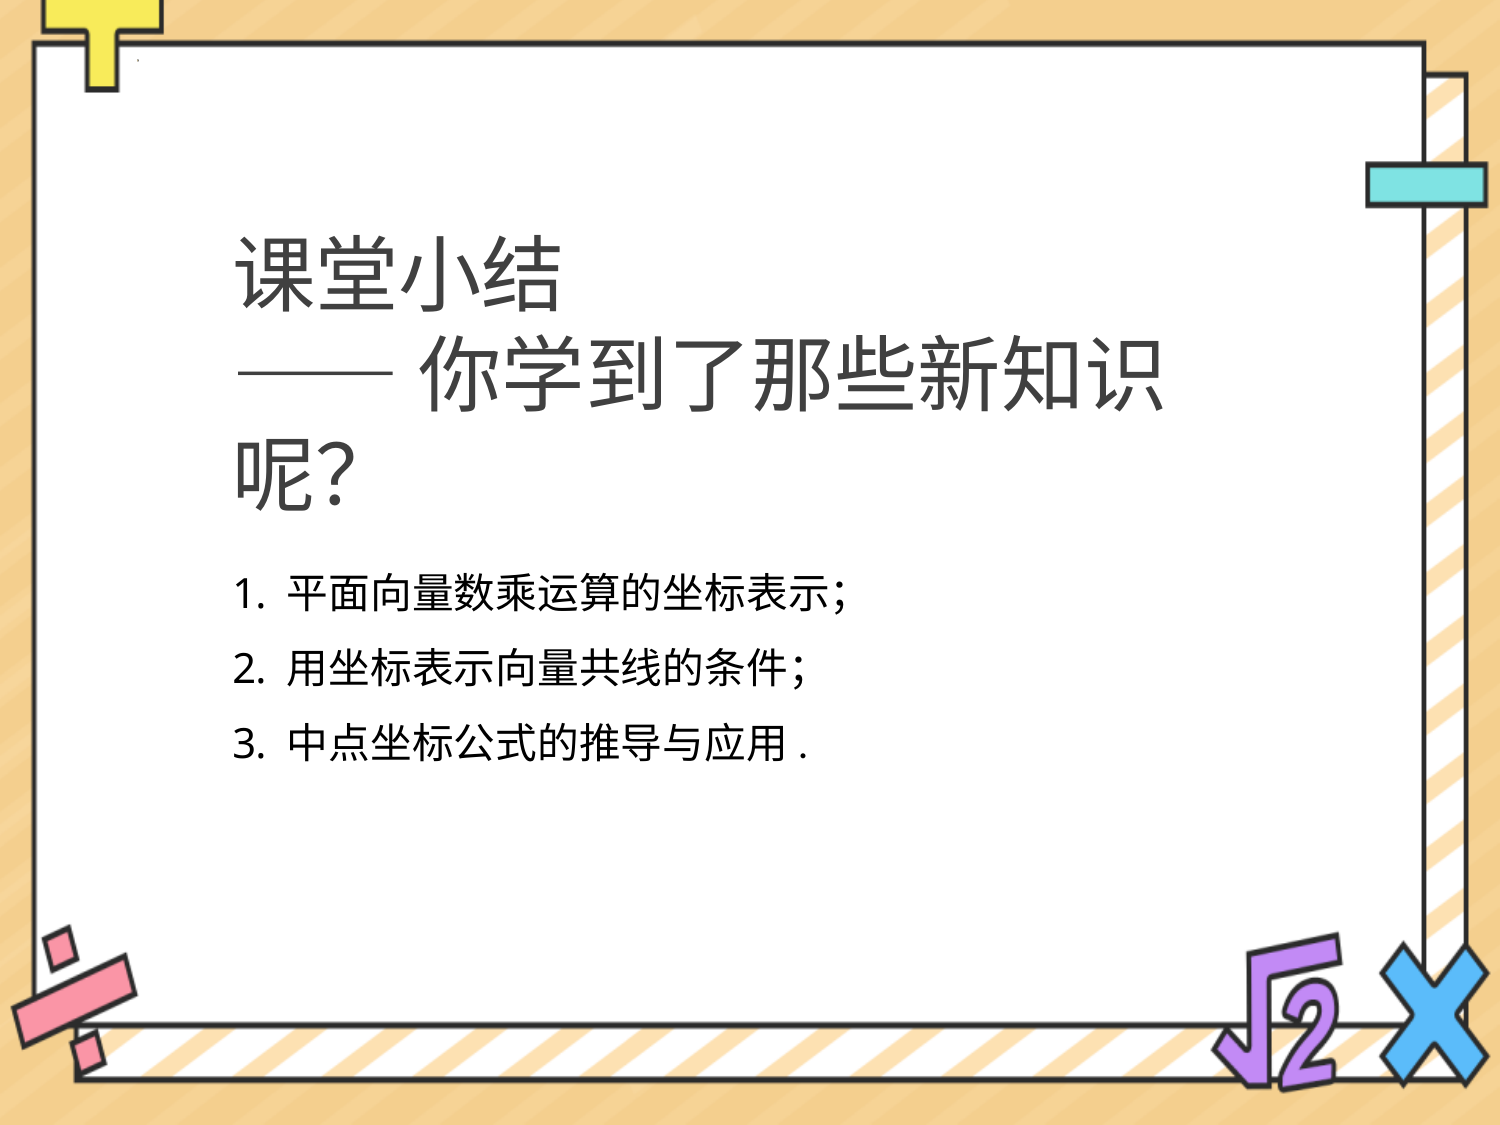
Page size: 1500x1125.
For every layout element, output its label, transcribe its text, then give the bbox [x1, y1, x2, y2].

picture [0, 0, 1500, 1125]
text_box 课堂小结 ——你学到了那些新知识呢？ [217, 215, 1314, 530]
text_box 平面向量数乘运算的坐标表示； 用坐标表示向量共线的条件； 中点坐标公式的推导与应用. [217, 534, 968, 774]
